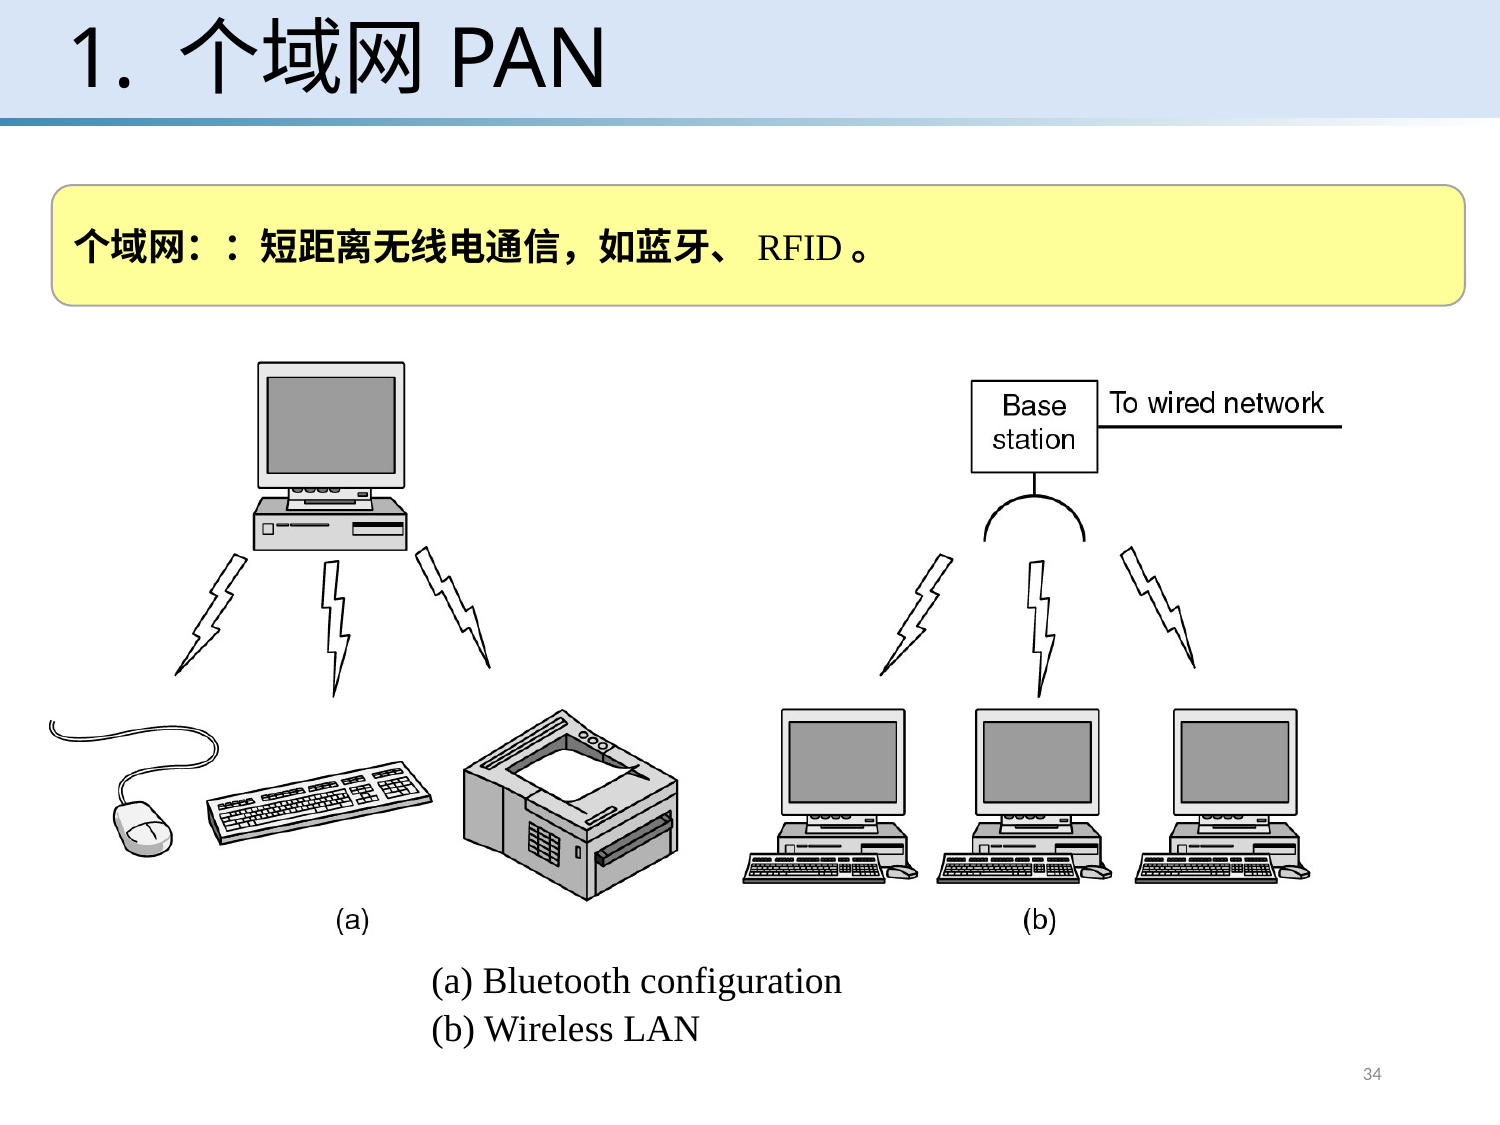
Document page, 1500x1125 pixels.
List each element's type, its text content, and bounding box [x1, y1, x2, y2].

title 1. 个域网PAN [51, 0, 1449, 123]
picture [49, 358, 1346, 935]
text_box (a) Bluetooth configuration (b) Wireless LAN [416, 953, 1046, 1071]
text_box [51, 185, 1465, 306]
slide_number 34 [1059, 1042, 1397, 1103]
